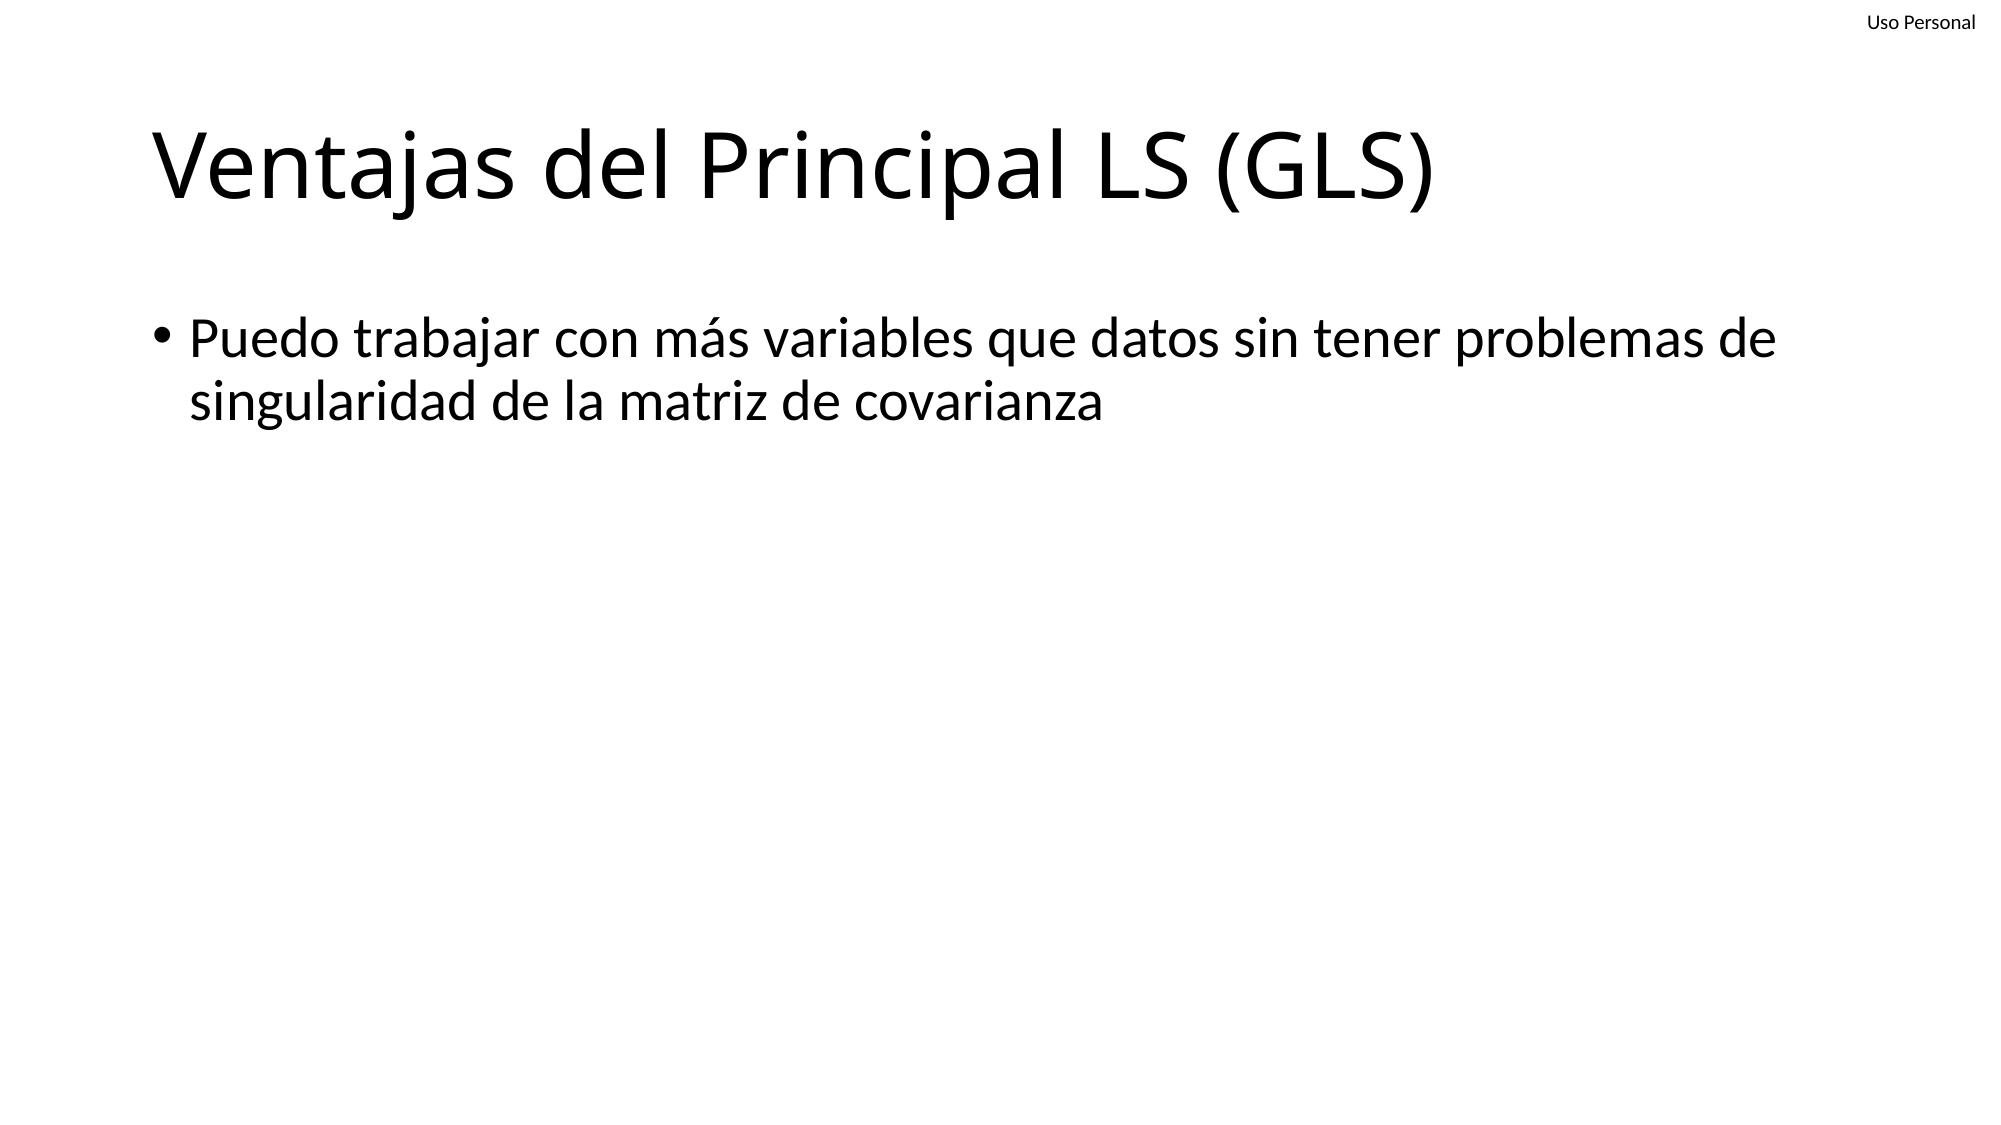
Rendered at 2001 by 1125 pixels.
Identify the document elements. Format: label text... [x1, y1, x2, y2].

list Puedo trabajar con más variables que datos sin tener problemas de singularidad de la matriz de covarianza [137, 299, 1863, 1014]
title Ventajas del Principal LS (GLS) [137, 59, 1863, 278]
